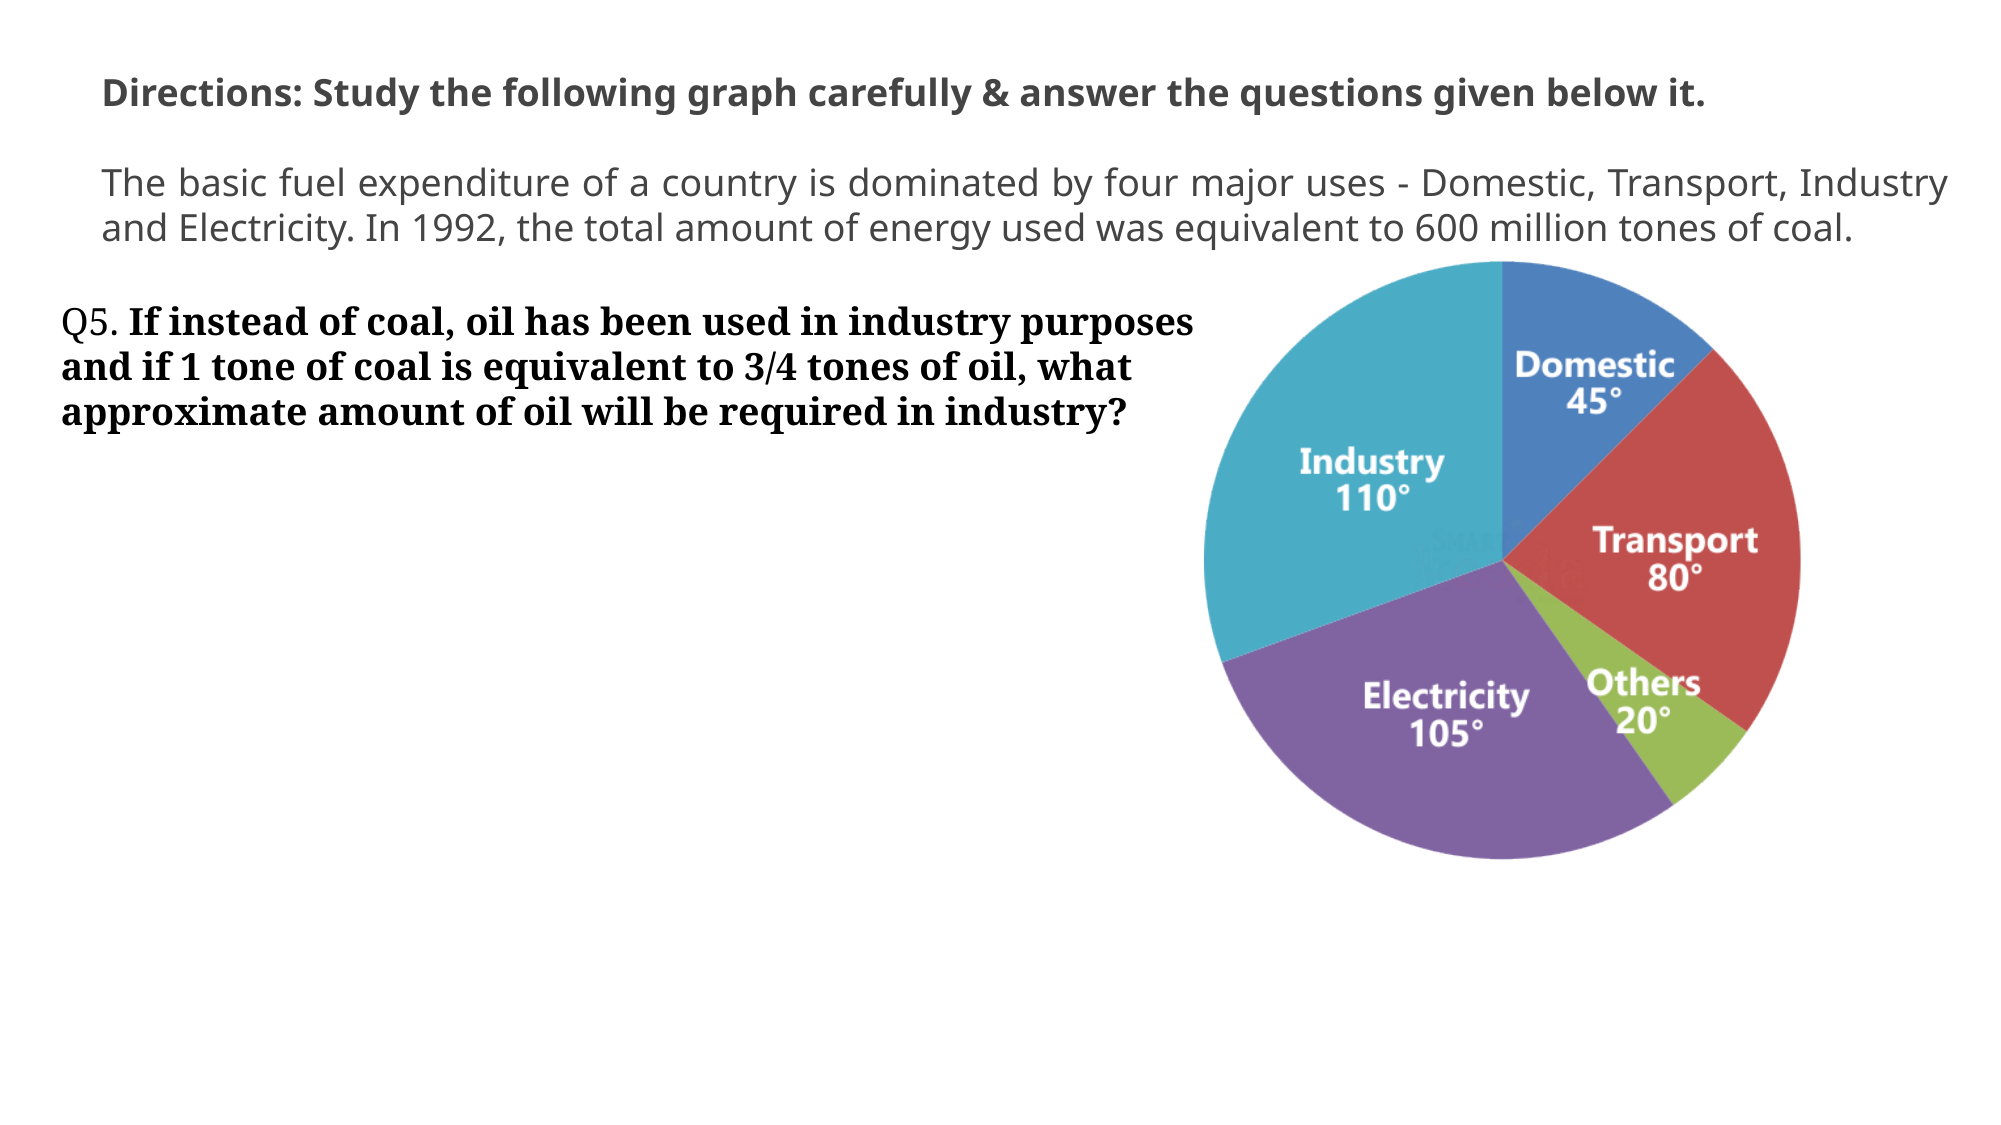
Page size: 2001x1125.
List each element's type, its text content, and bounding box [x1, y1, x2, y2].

picture [1004, 233, 2000, 889]
text_box Q5. If instead of coal, oil has been used in industry purposes and if 1 tone of coal is equivalent to 3/4 tones of oil, what approximate amount of oil will be required in industry? [46, 290, 999, 441]
text_box Directions: Study the following graph carefully & answer the questions given below it. The basic fuel expenditure of a country is dominated by four major uses - Domestic, Transport, Industry and Electricity. In 1992, the total amount of energy used was equivalent to 600 million tones of coal. [86, 61, 1965, 256]
